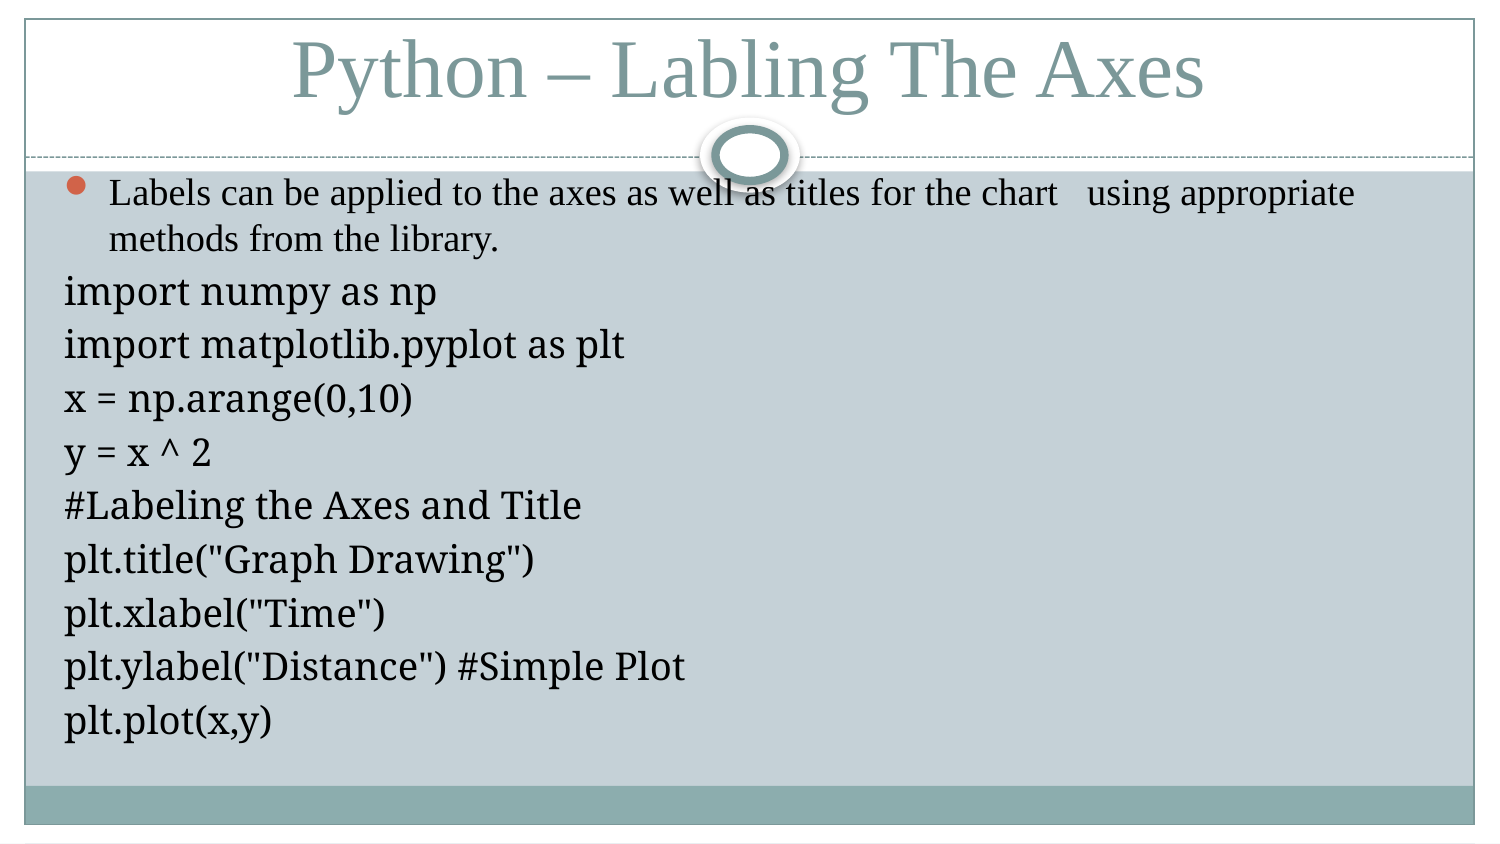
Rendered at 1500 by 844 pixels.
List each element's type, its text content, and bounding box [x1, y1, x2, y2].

list Labels can be applied to the axes as well as titles for the chart using appropriate methods from the library. import numpy as np import matplotlib.pyplot as plt x = np.arange(0,10) y = x ^ 2 #Labeling the Axes and Title plt.title("Graph Drawing") plt.xlabel("Time") plt.ylabel("Distance") #Simple Plot plt.plot(x,y) [49, 159, 1445, 751]
title Python – Labling The Axes [49, 28, 1450, 122]
